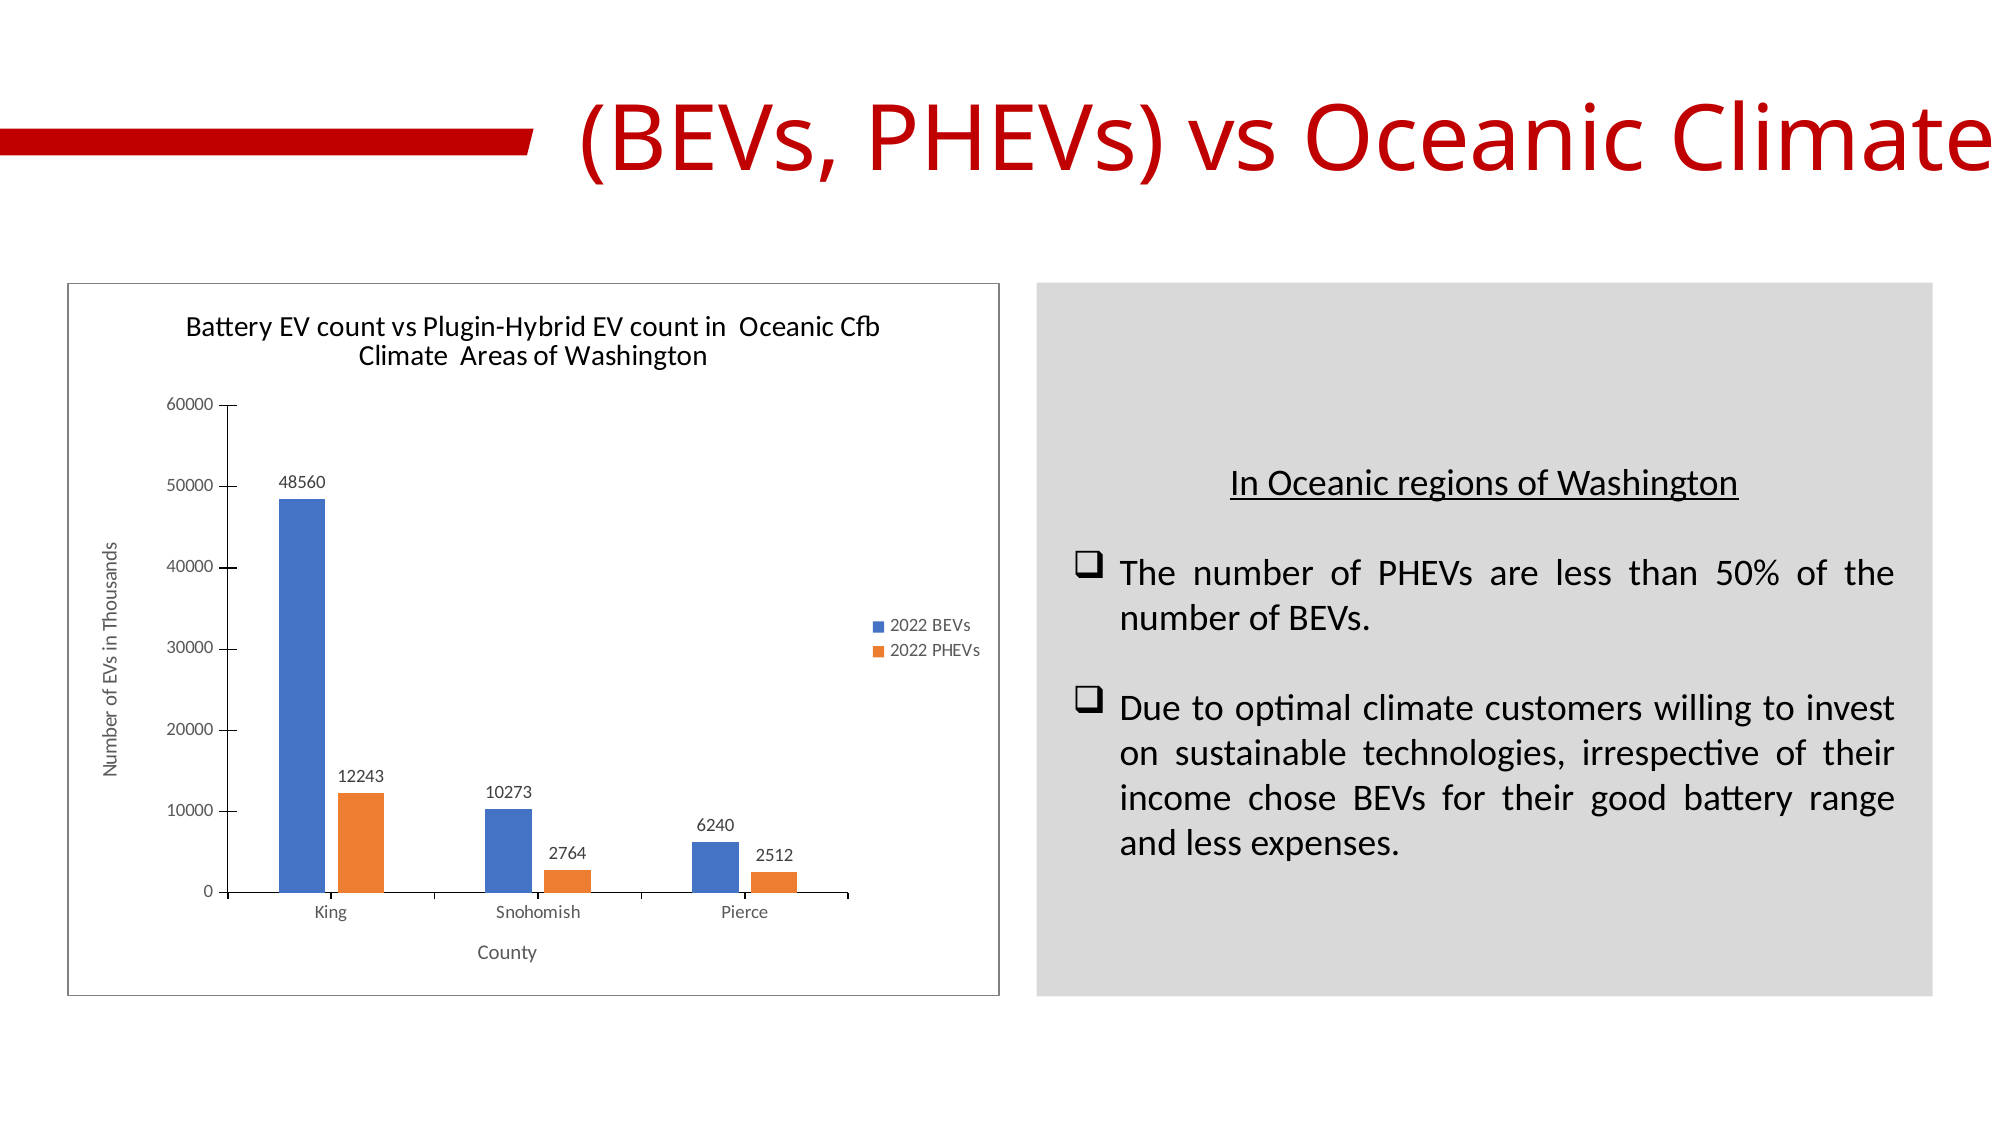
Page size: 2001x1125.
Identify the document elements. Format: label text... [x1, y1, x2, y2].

text_box In Oceanic regions of Washington The number of PHEVs are less than 50% of the number of BEVs. Due to optimal climate customers willing to invest on sustainable technologies, irrespective of their income chose BEVs for their good battery range and less expenses. [1058, 450, 1911, 915]
text_box [1036, 282, 1934, 997]
text_box [0, 127, 535, 157]
chart [67, 282, 1000, 997]
title (BEVs, PHEVs) vs Oceanic Climate [564, 31, 2000, 250]
